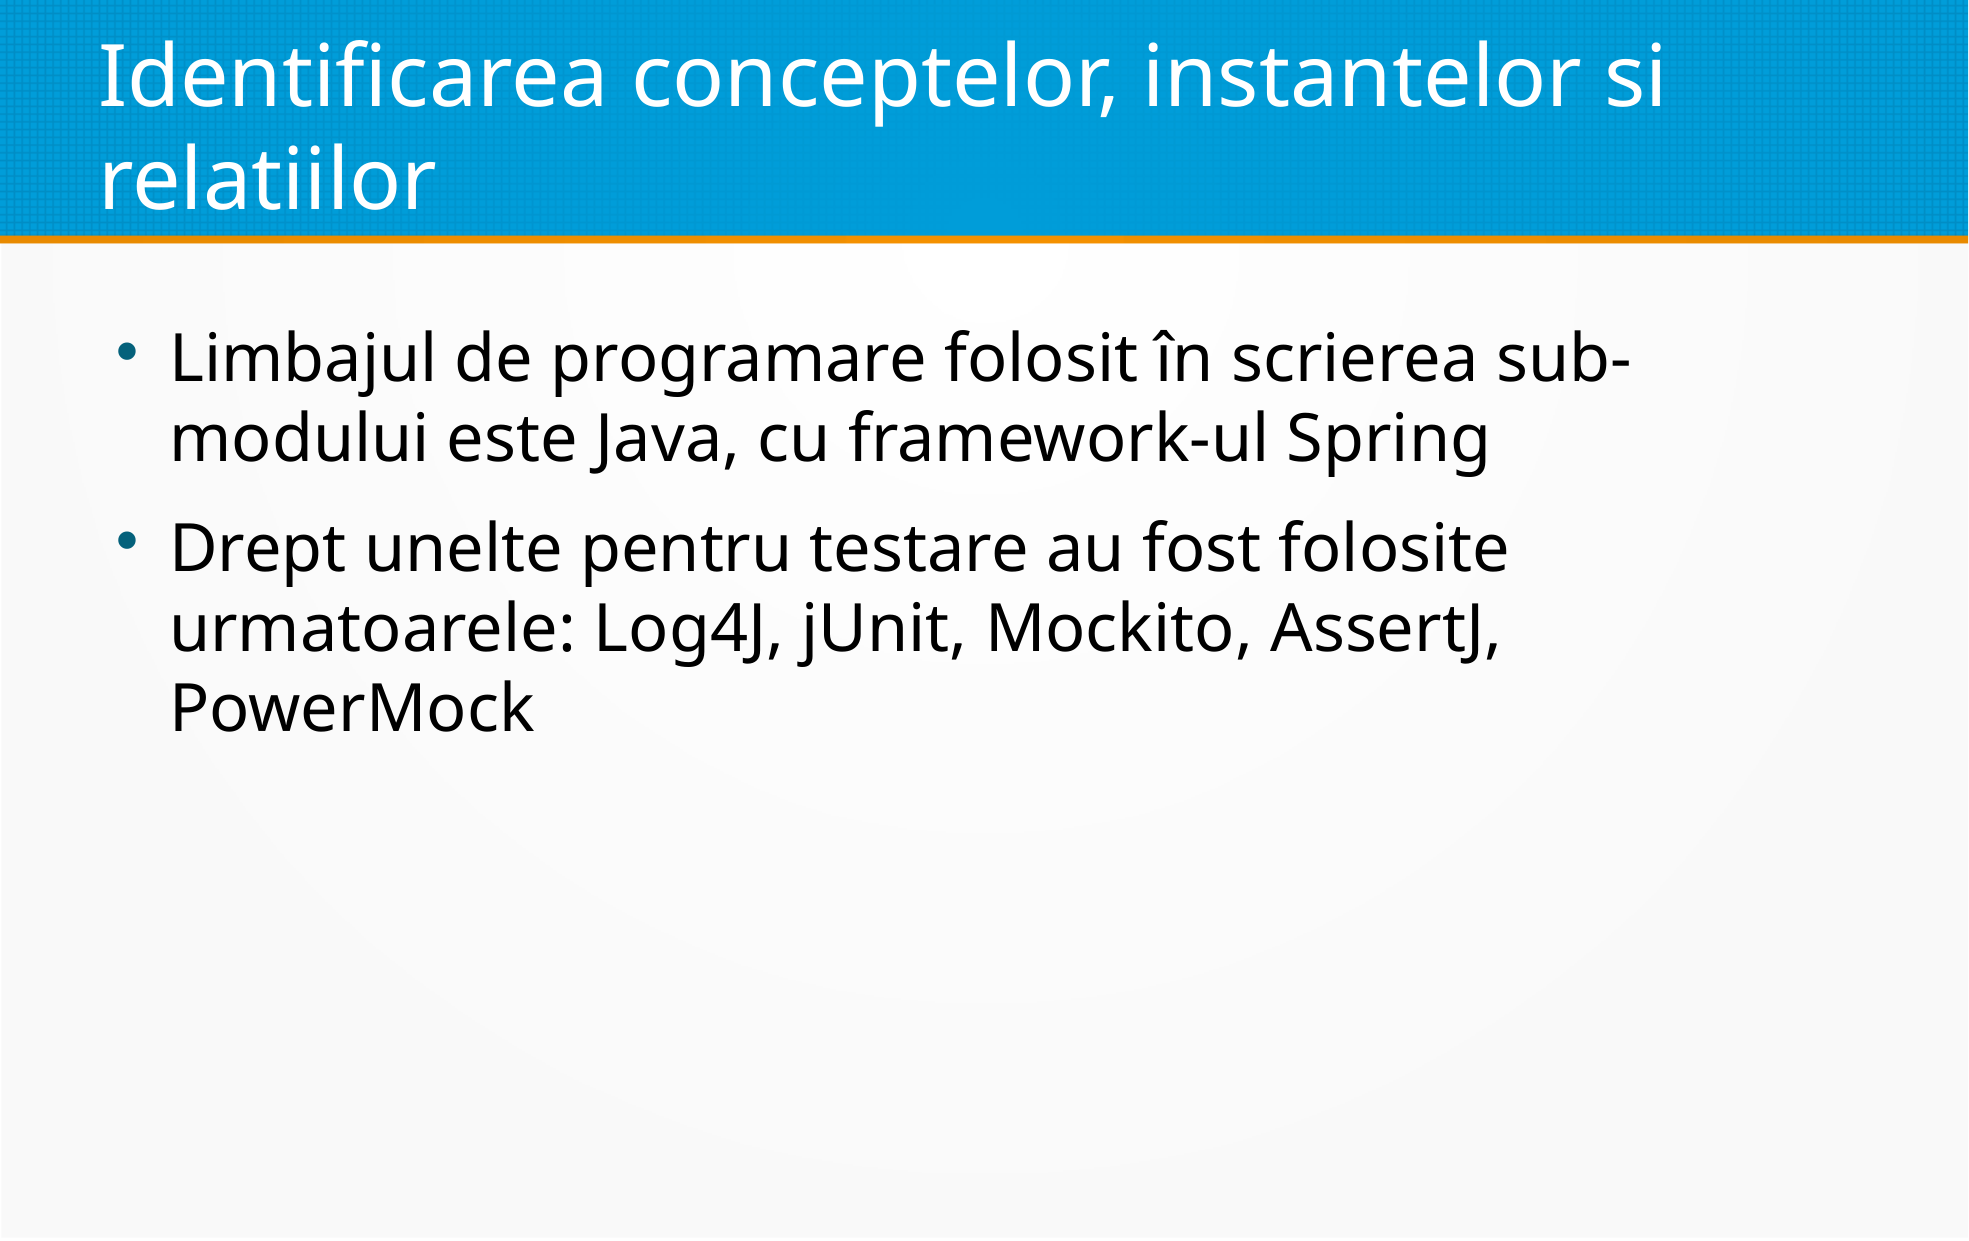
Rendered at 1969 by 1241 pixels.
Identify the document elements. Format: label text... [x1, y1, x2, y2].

text_box Limbajul de programare folosit în scrierea sub-modului este Java, cu framework-ul Spring Drept unelte pentru testare au fost folosite urmatoarele: Log4J, jUnit, Mockito, AssertJ, PowerMock [98, 314, 1860, 1080]
text_box Identificarea conceptelor, instantelor si relatiilor [98, 19, 1870, 227]
picture [0, 236, 1969, 1241]
